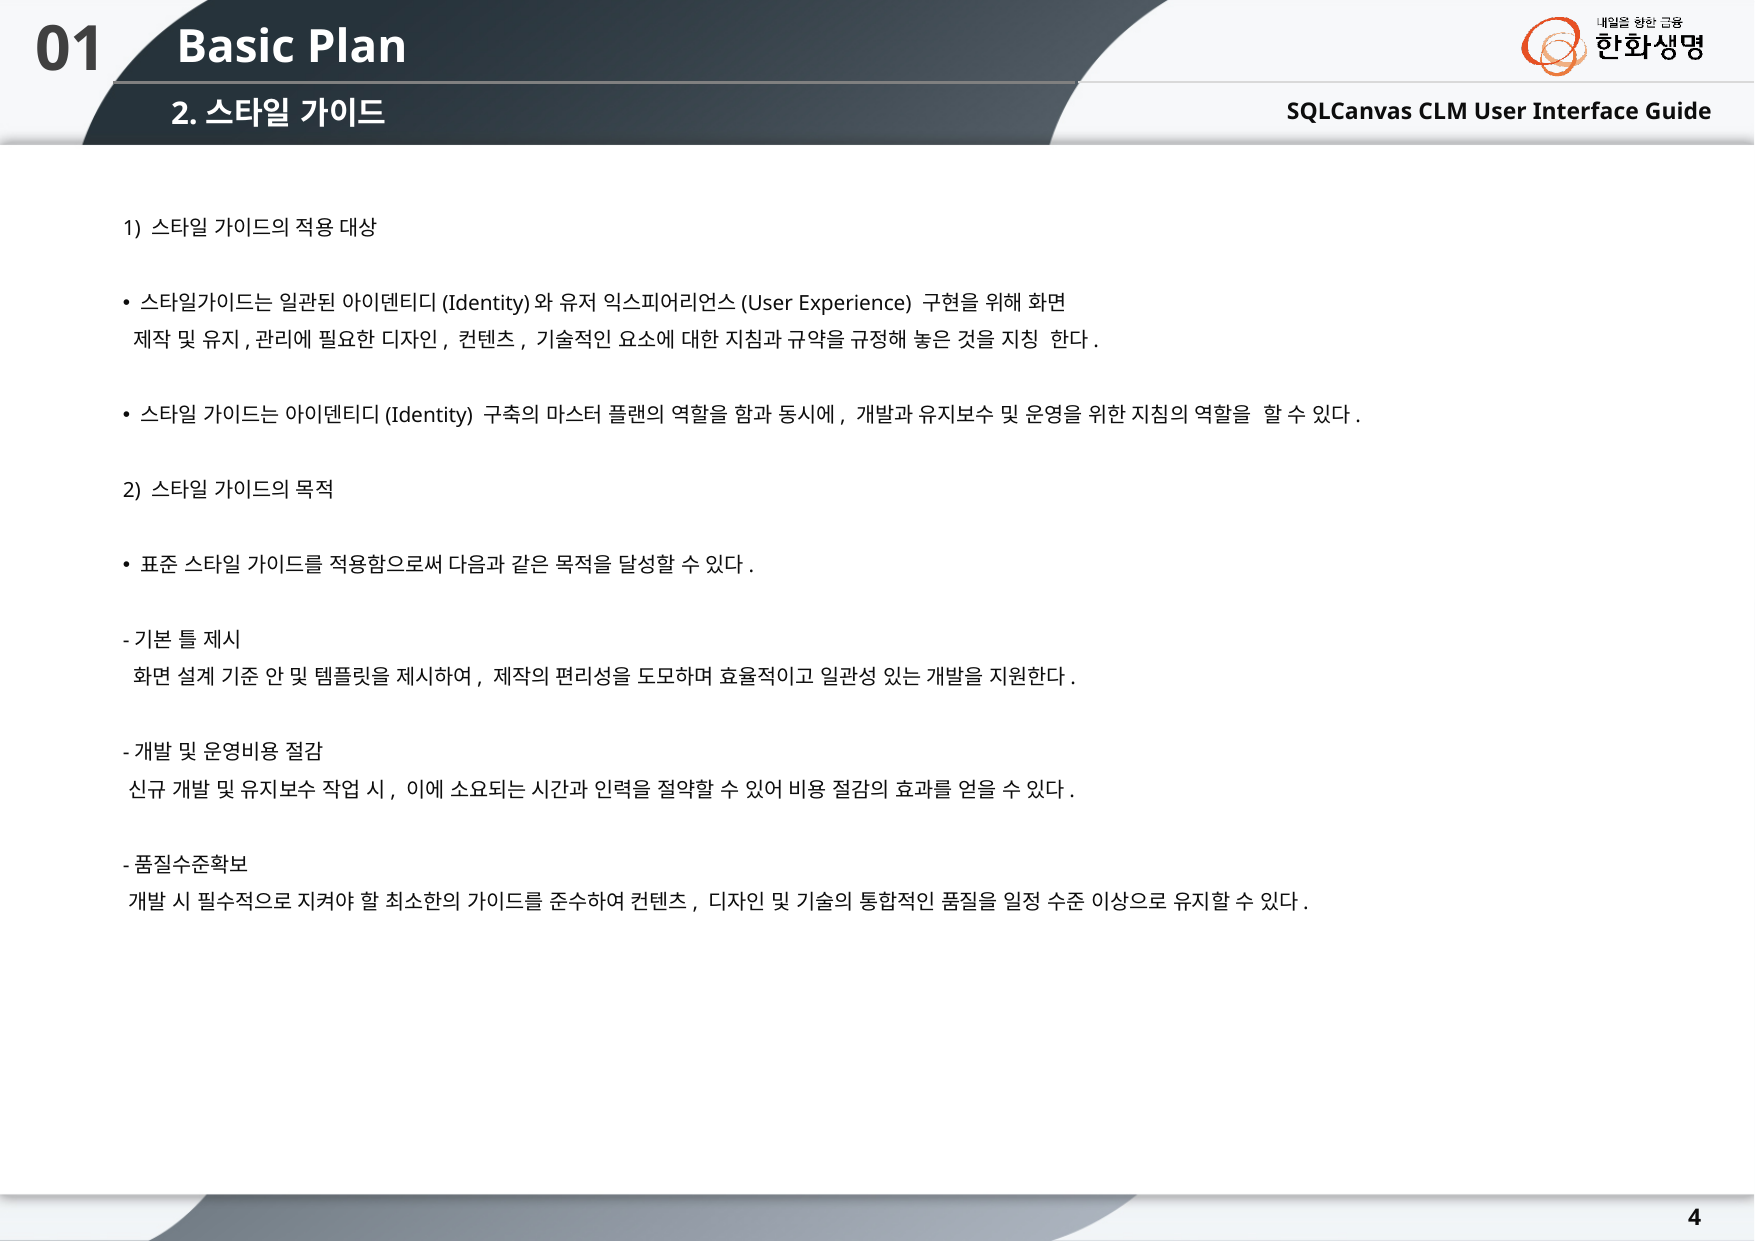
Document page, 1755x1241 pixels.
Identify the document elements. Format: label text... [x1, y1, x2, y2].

text_box 2.스타일 가이드 [171, 93, 722, 132]
text_box 1) 스타일 가이드의 적용 대상 스타일가이드는 일관된 아이덴티디(Identity)와 유저 익스피어리언스(User Experience) 구현을 위해 화면 제작 및 유지,관리에 필요한 디자인, 컨텐츠, 기술적인 요소에 대한 지침과 규약을 규정해 놓은 것을 지칭 한다. 스타일 가이드는 아이덴티디(Identity) 구축의 마스터 플랜의 역할을 함과 동시에, 개발과 유지보수 및 운영을 위한 지침의 역할을 할 수 있다. 2) 스타일 가이드의 목적 표준 스타일 가이드를 적용함으로써 다음과 같은 목적을 달성할 수 있다. -기본 틀 제시 화면 설계 기준 안 및 템플릿을 제시하여, 제작의 편리성을 도모하며 효율적이고 일관성 있는 개발을 지원한다. -개발 및 운영비용 절감 신규 개발 및 유지보수 작업 시, 이에 소요되는 시간과 인력을 절약할 수 있어 비용 절감의 효과를 얻을 수 있다. -품질수준확보 개발 시 필수적으로 지켜야 할 최소한의 가이드를 준수하여 컨텐츠, 디자인 및 기술의 통합적인 품질을 일정 수준 이상으로 유지할 수 있다. [108, 194, 1720, 921]
text_box SQLCanvas CLM User Interface Guide [1219, 96, 1712, 124]
text_box Basic Plan [176, 17, 689, 73]
text_box 01 [35, 8, 107, 84]
picture [0, 0, 1755, 1241]
